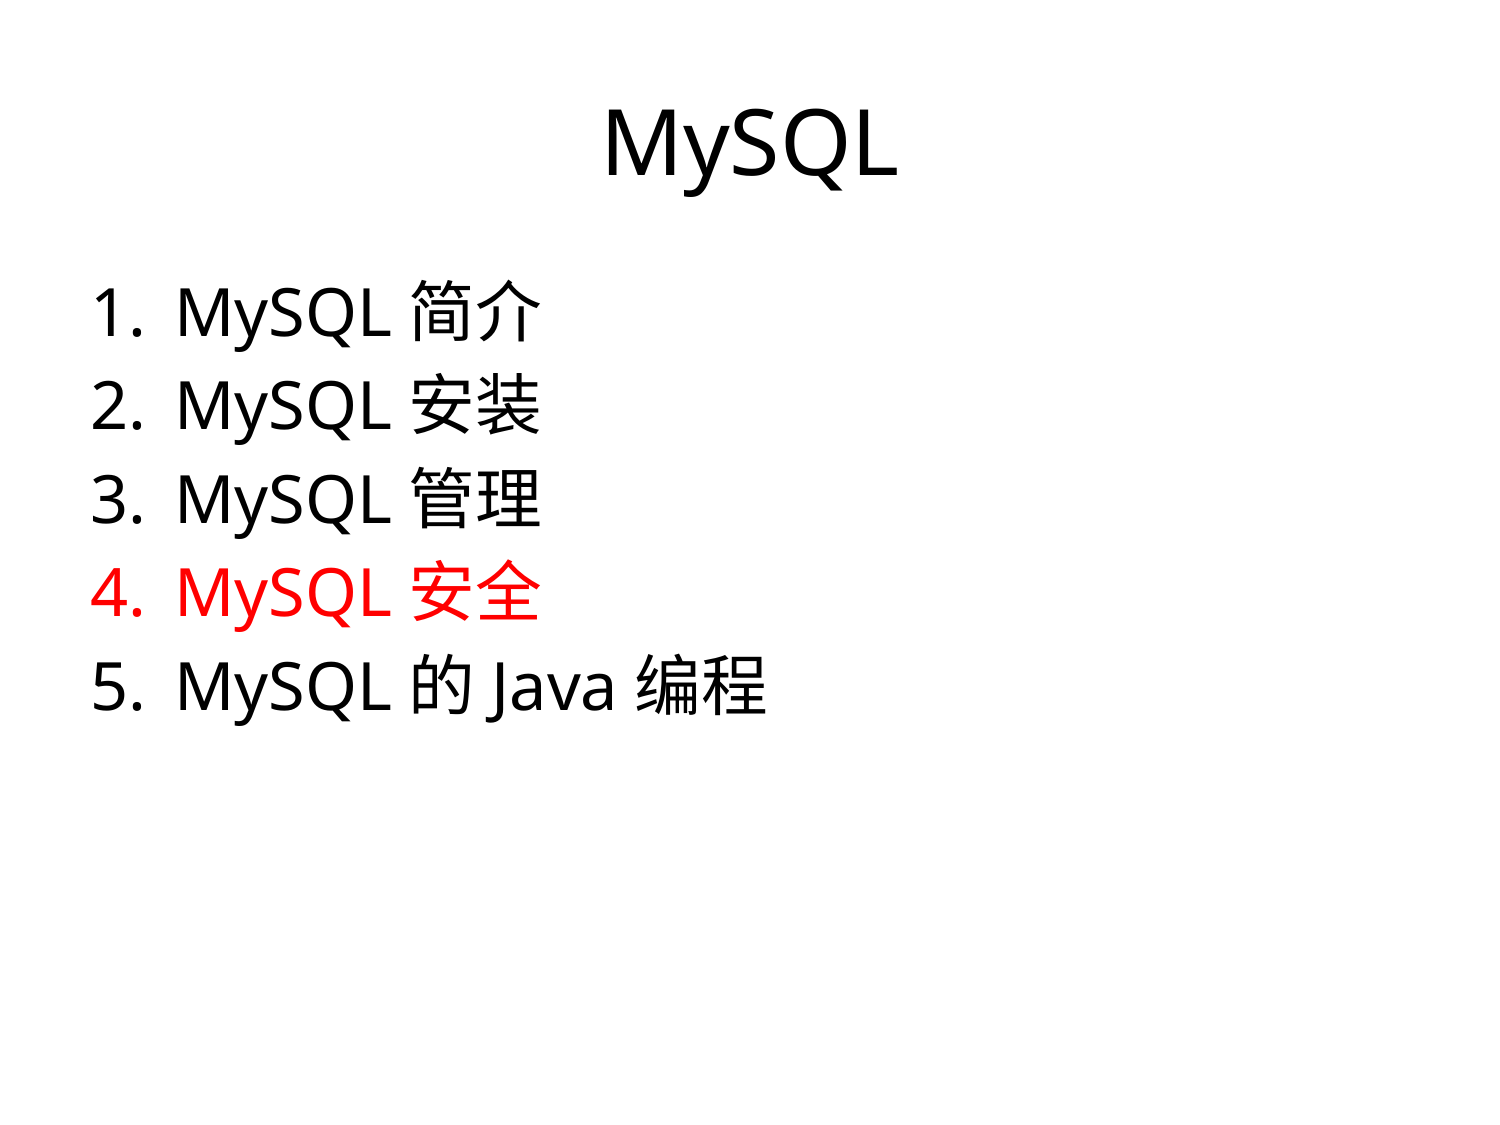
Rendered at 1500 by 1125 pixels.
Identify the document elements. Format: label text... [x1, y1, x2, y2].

list MySQL简介 MySQL安装 MySQL管理 MySQL安全 MySQL的Java编程 [75, 262, 1425, 1005]
title MySQL [75, 45, 1425, 233]
